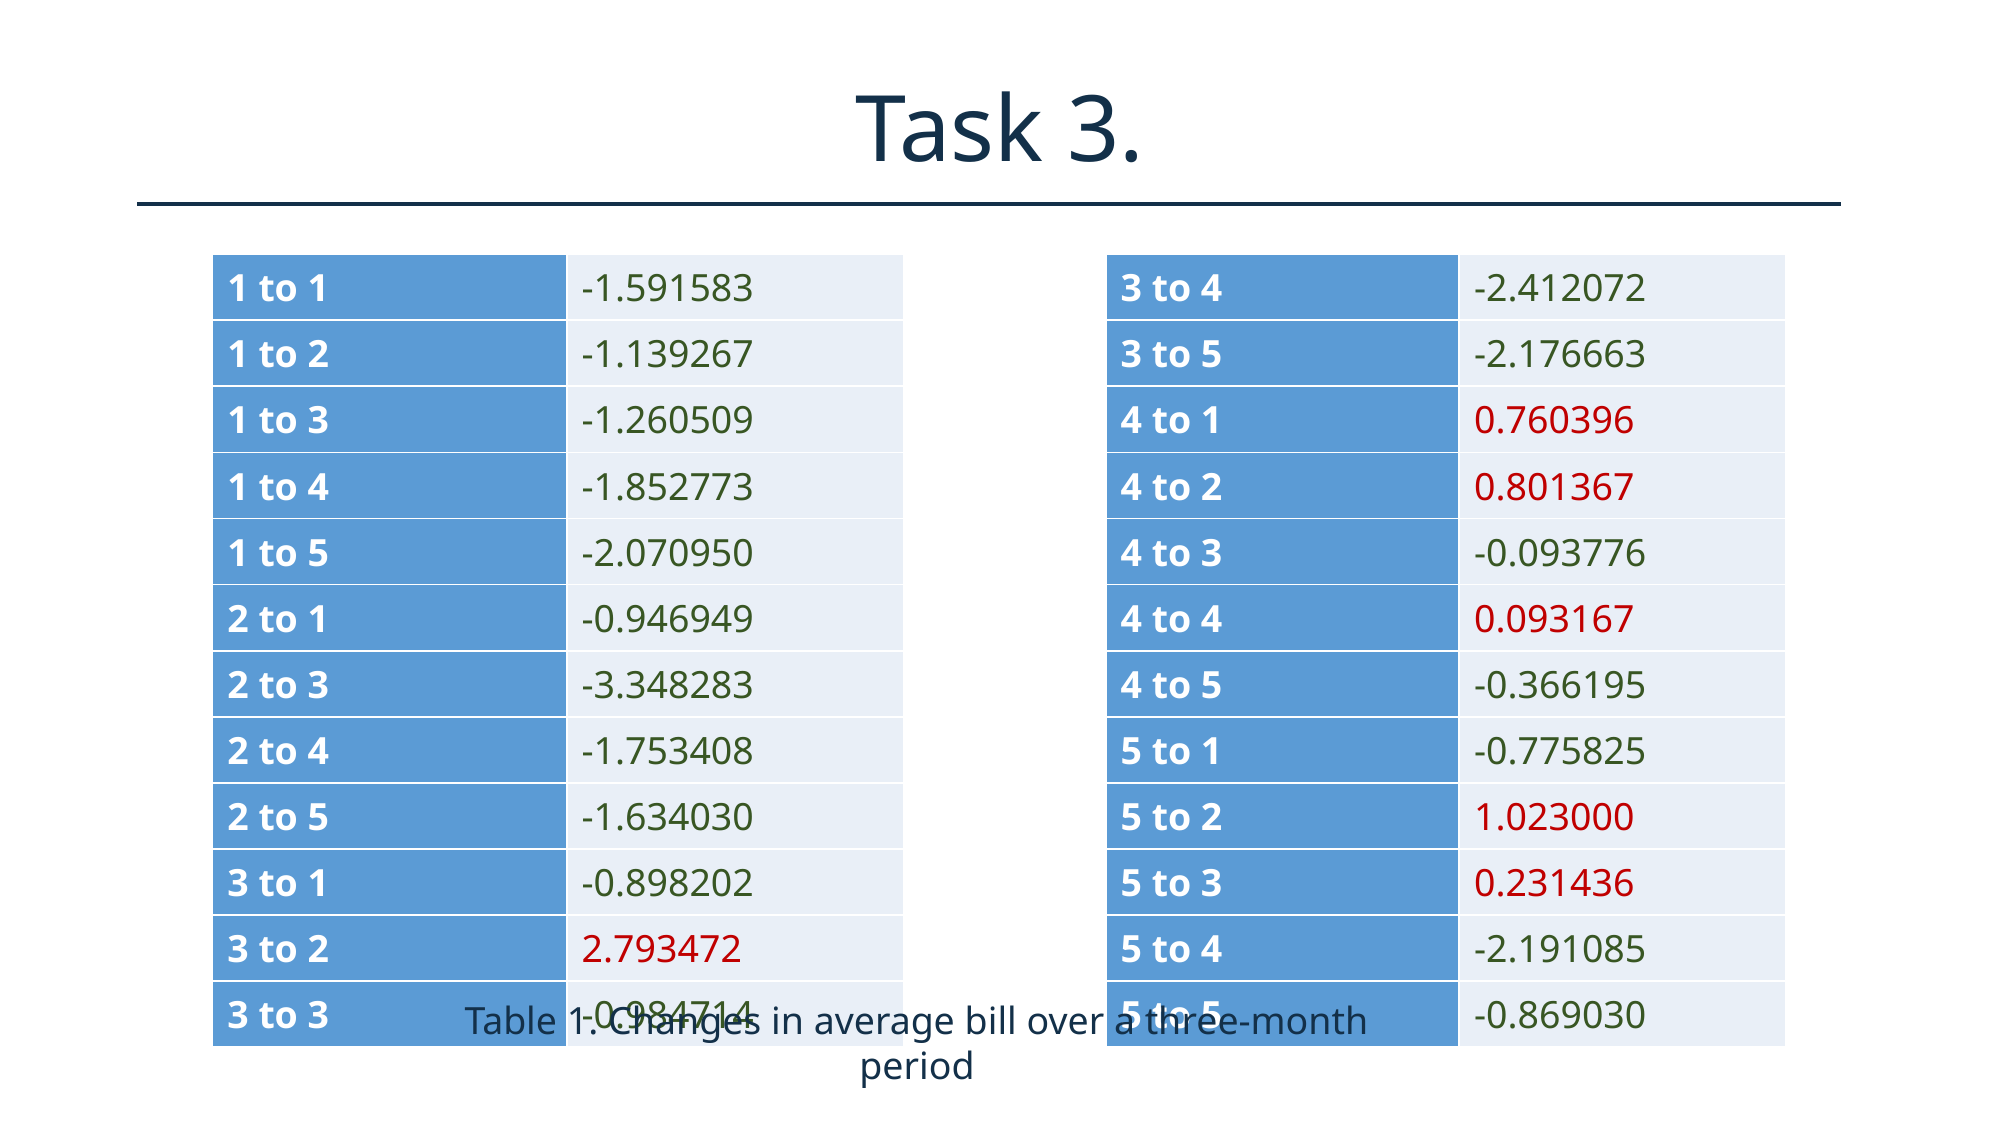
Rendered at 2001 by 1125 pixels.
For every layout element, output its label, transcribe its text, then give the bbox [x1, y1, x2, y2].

table_cell -1.634030 [568, 784, 903, 848]
table_cell 5 to 2 [1107, 784, 1458, 848]
table_cell -0.946949 [568, 585, 903, 650]
text_box Table 1. Changes in average bill over a three-month period [421, 989, 1413, 1095]
table_cell 5 to 1 [1107, 718, 1458, 782]
table_header -1.591583 [568, 255, 903, 319]
table_cell 1 to 3 [213, 387, 566, 452]
table_cell 2 to 1 [213, 585, 566, 650]
table_cell 5 to 3 [1107, 850, 1458, 914]
table_cell -2.191085 [1460, 916, 1785, 980]
table_cell -0.093776 [1460, 519, 1785, 584]
table_cell 2 to 5 [213, 784, 566, 848]
table_cell 3 to 5 [1107, 321, 1458, 385]
table_cell 4 to 5 [1107, 652, 1458, 716]
table_cell 4 to 2 [1107, 453, 1458, 518]
table_cell -0.898202 [568, 850, 903, 914]
table_cell 1 to 5 [213, 519, 566, 584]
table_cell 2 to 4 [213, 718, 566, 782]
table_cell 0.801367 [1460, 453, 1785, 518]
table_cell 5 to 4 [1107, 916, 1458, 980]
table_cell 0.231436 [1460, 850, 1785, 914]
table_cell -2.070950 [568, 519, 903, 584]
table_header -2.412072 [1460, 255, 1785, 319]
table_cell -0.984714 [568, 982, 903, 989]
table_cell 4 to 1 [1107, 387, 1458, 452]
table_cell 5 to 5 [1107, 982, 1458, 1046]
table_cell -0.366195 [1460, 652, 1785, 716]
table_cell -3.348283 [568, 652, 903, 716]
title Task 3. [137, 59, 1863, 204]
table_cell 4 to 3 [1107, 519, 1458, 584]
table_cell -1.753408 [568, 718, 903, 782]
table_cell -1.139267 [568, 321, 903, 385]
table_header 1 to 1 [213, 255, 566, 319]
table_cell 1 to 4 [213, 453, 566, 518]
table_cell -0.869030 [1460, 982, 1785, 1046]
table_cell 1 to 2 [213, 321, 566, 385]
table_cell 0.093167 [1460, 585, 1785, 650]
table_cell 2 to 3 [213, 652, 566, 716]
slide_number [1413, 989, 1863, 1050]
table_cell 3 to 3 [213, 982, 566, 1046]
table_cell 4 to 4 [1107, 585, 1458, 650]
table_cell 2.793472 [568, 916, 903, 980]
table_cell 1.023000 [1460, 784, 1785, 848]
table_cell -0.775825 [1460, 718, 1785, 782]
table_cell 3 to 2 [213, 916, 566, 980]
table_header 3 to 4 [1107, 255, 1458, 319]
table_cell -1.260509 [568, 387, 903, 452]
table_cell -2.176663 [1460, 321, 1785, 385]
table_cell 0.760396 [1460, 387, 1785, 452]
table_cell 3 to 1 [213, 850, 566, 914]
table_cell -1.852773 [568, 453, 903, 518]
